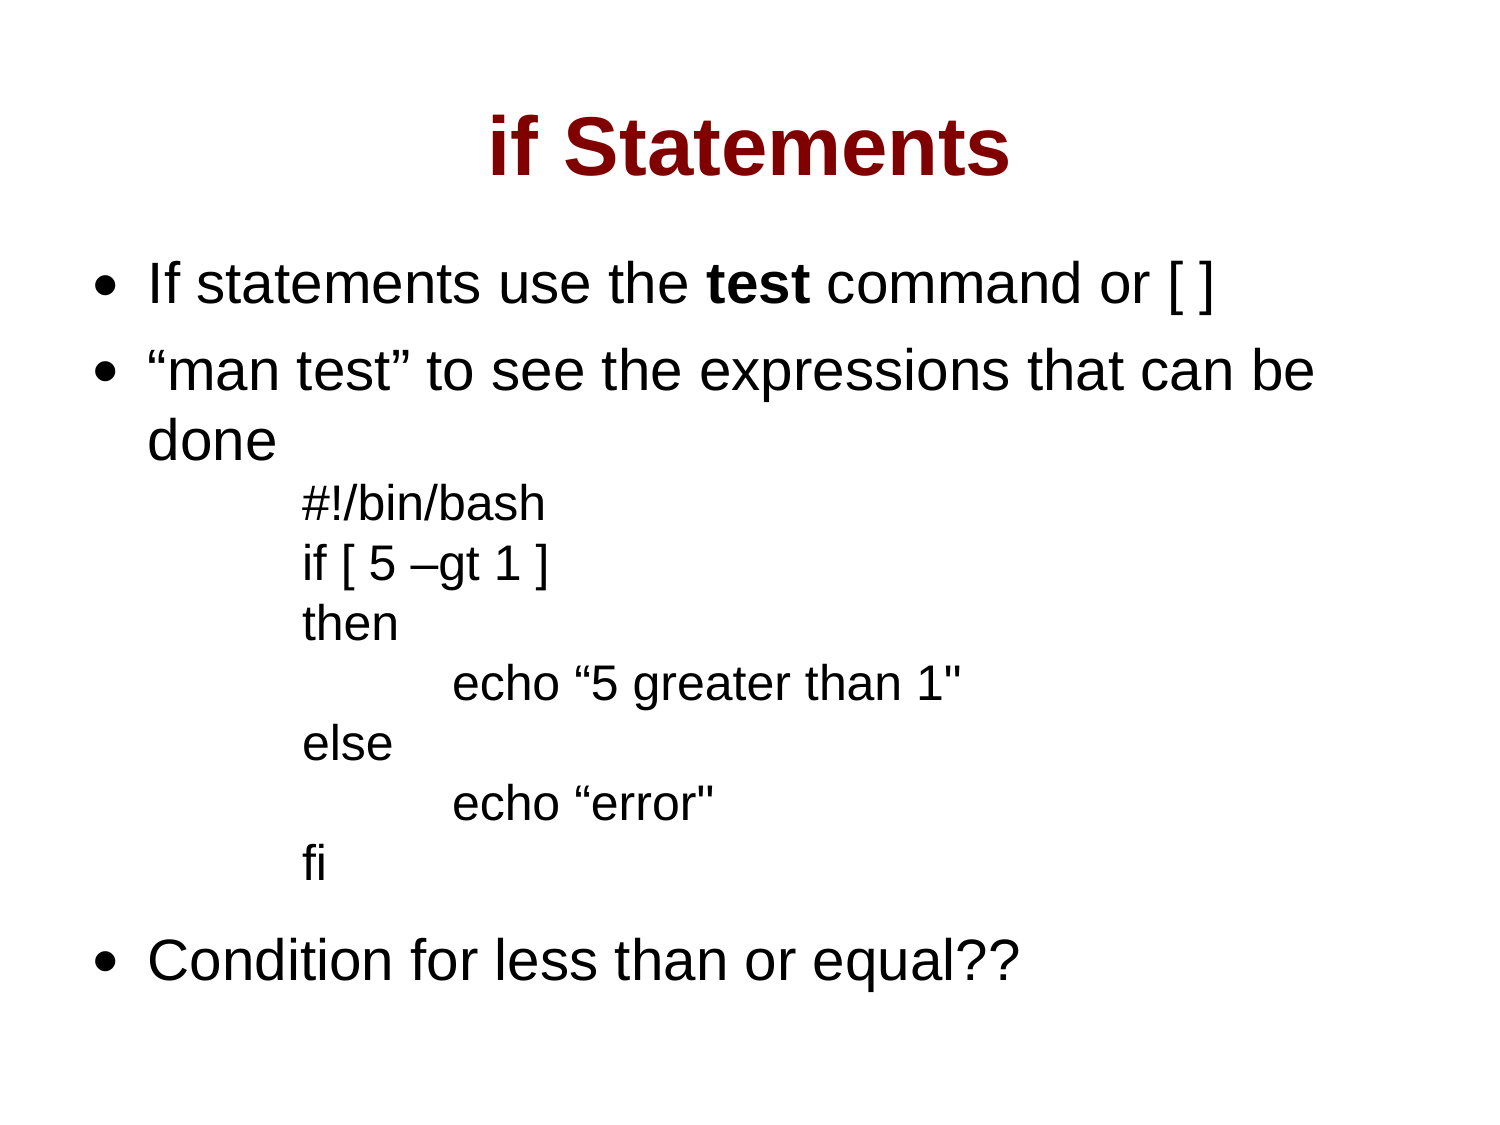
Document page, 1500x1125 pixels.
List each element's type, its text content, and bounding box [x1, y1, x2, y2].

text_box #!/bin/bash if [ 5 –gt 1 ] then echo “5 greater than 1" else echo “error" fi [287, 462, 1325, 903]
list If statements use the test command or [ ] “man test” to see the expressions that can be done Condition for less than or equal?? [62, 237, 1413, 980]
title if Statements [75, 45, 1425, 233]
